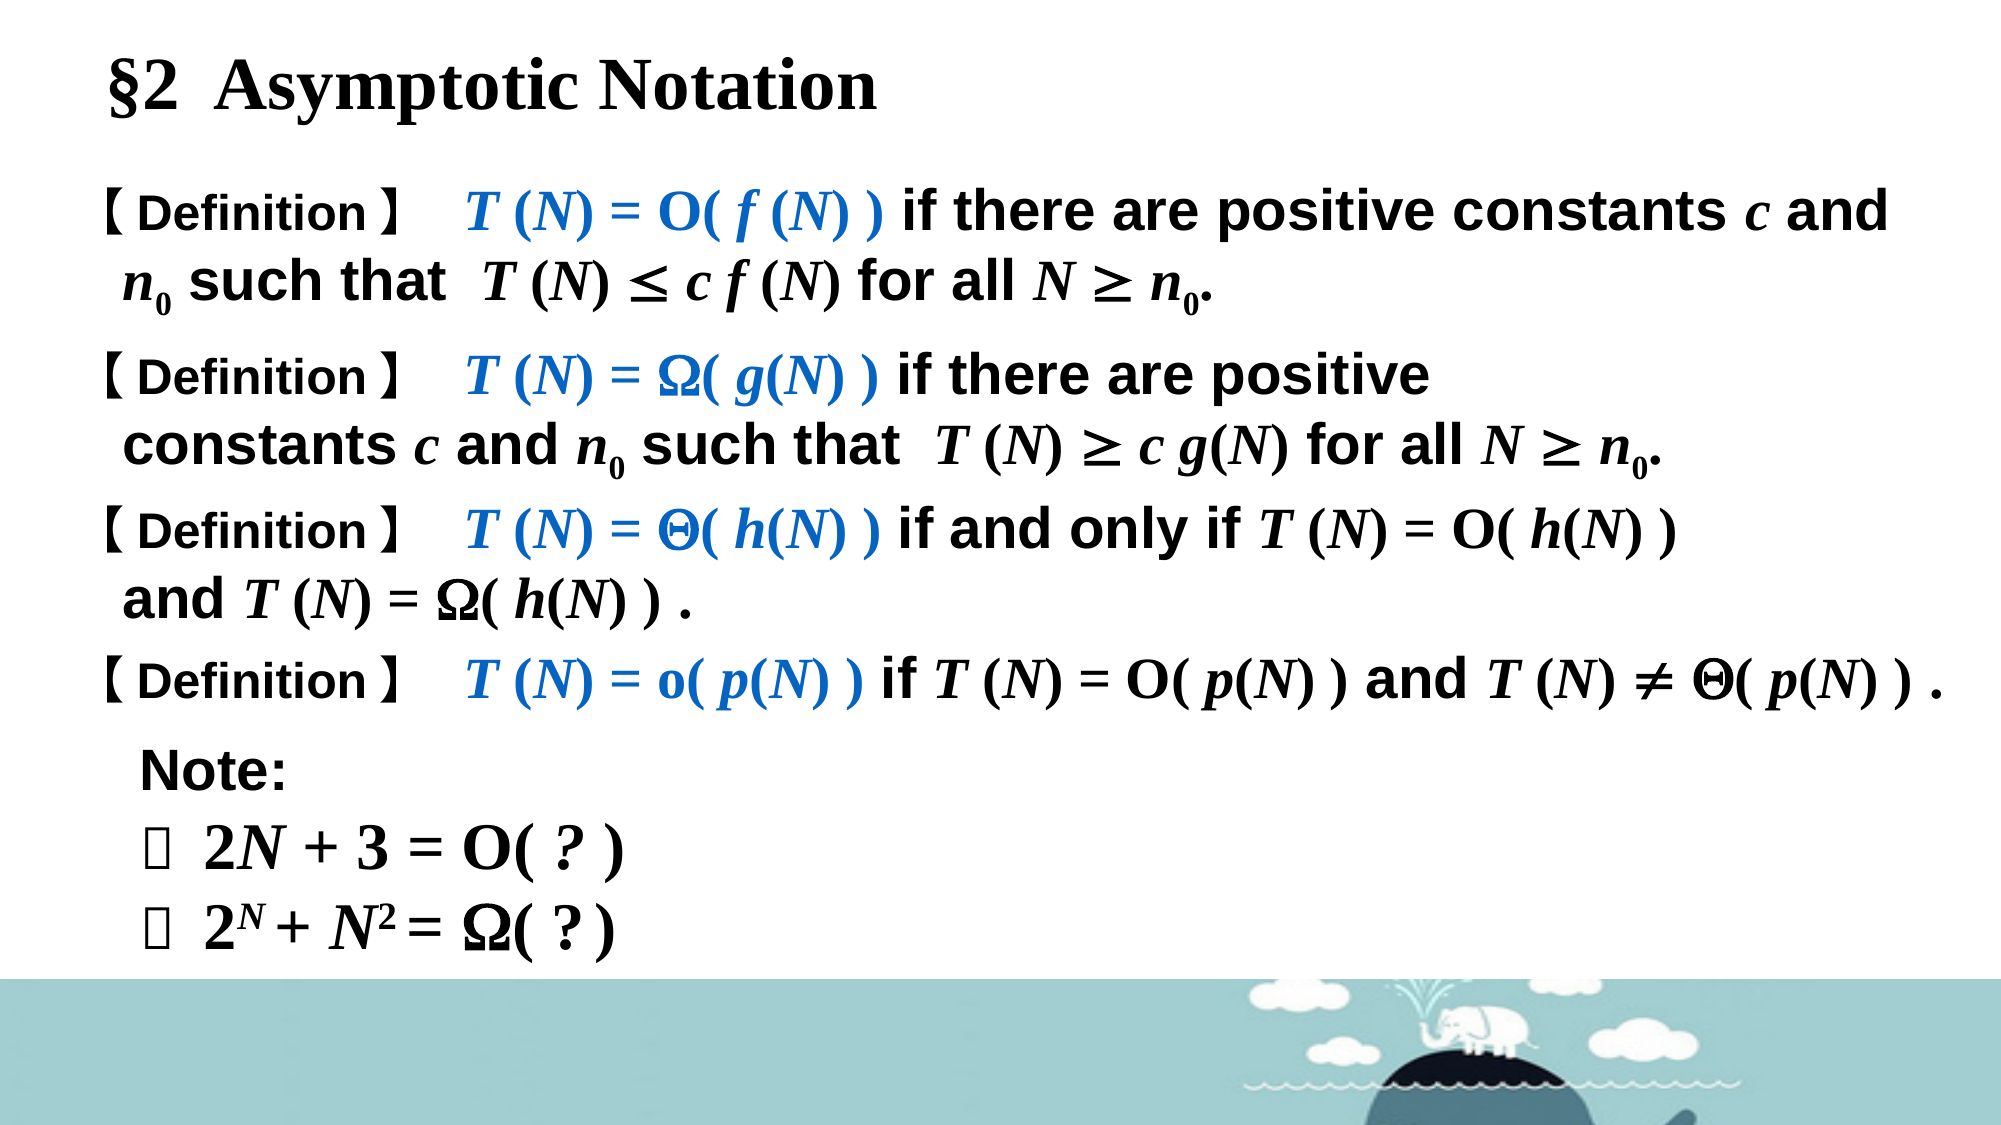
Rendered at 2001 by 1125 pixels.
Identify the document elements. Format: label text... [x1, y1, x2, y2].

text_box Note:  2N + 3 = O( ? )  2N + N2 = ( ? ) [124, 725, 1463, 970]
text_box 【Definition】 T (N) = o( p(N) ) if T (N) = O( p(N) ) and T (N)  ( p(N) ) . [59, 632, 1963, 718]
text_box 【Definition】 T (N) = ( h(N) ) if and only if T (N) = O( h(N) ) and T (N) = ( h(N) ) . [60, 483, 1810, 632]
picture [0, 979, 2001, 1125]
text_box 【Definition】 T (N) = O( f (N) ) if there are positive constants c and n0 such that T (N)  c f (N) for all N  n0. [59, 164, 1942, 330]
text_box §2 Asymptotic Notation [87, 27, 1009, 133]
text_box 【Definition】 T (N) = ( g(N) ) if there are positive constants c and n0 such that T (N)  c g(N) for all N  n0. [59, 329, 1693, 494]
